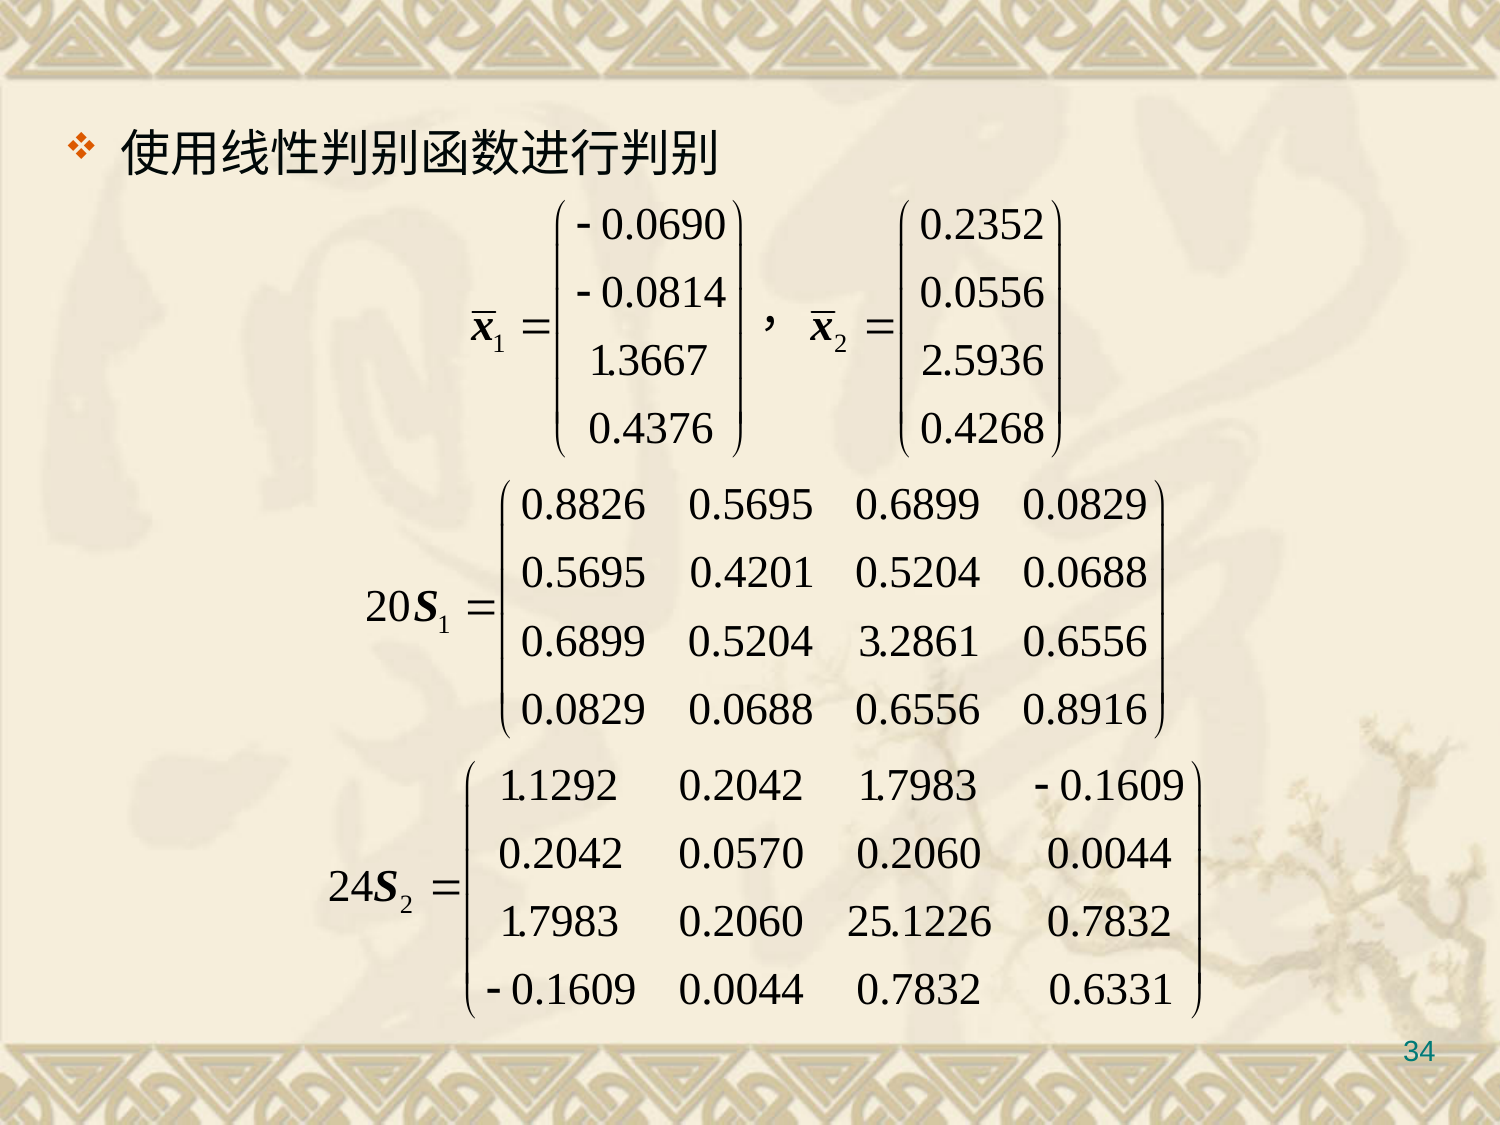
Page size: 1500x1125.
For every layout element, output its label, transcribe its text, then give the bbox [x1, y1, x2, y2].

picture [0, 0, 1500, 1125]
list 使用线性判别函数进行判别 [49, 113, 1451, 1001]
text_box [324, 196, 1211, 1024]
slide_number 34 [1074, 1024, 1451, 1103]
